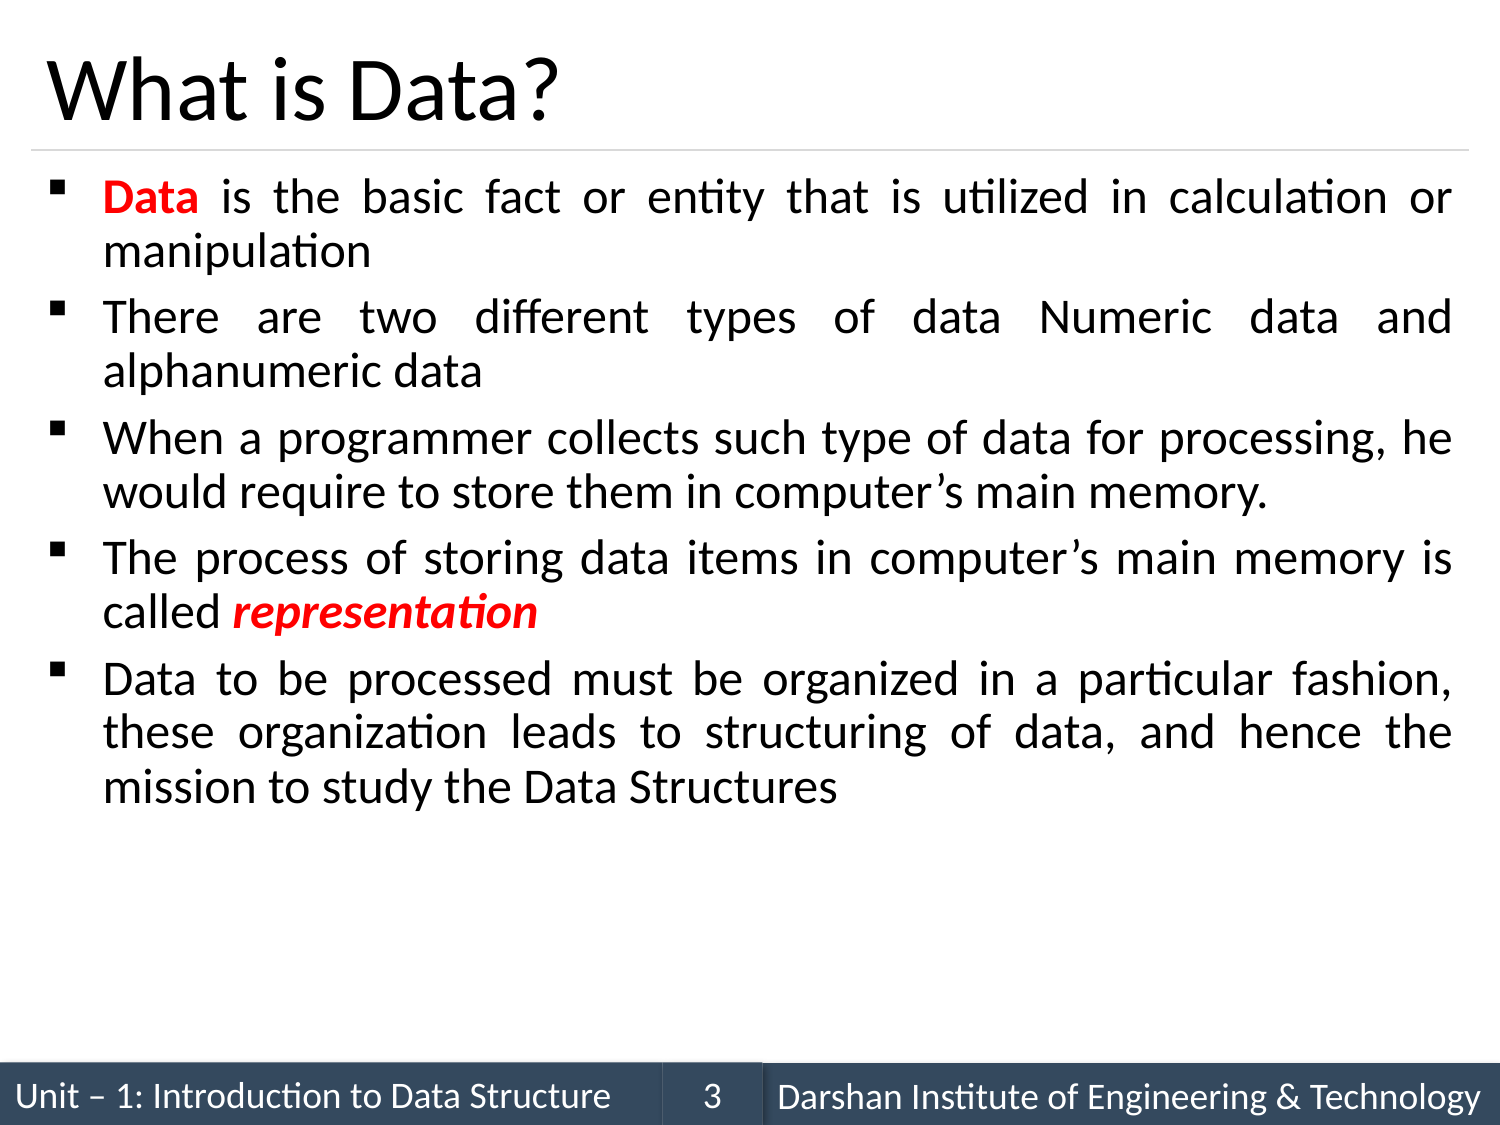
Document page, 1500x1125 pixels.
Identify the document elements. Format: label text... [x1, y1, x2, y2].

list Data is the basic fact or entity that is utilized in calculation or manipulation There are two different types of data Numeric data and alphanumeric data When a programmer collects such type of data for processing, he would require to store them in computer’s main memory. The process of storing data items in computer’s main memory is called representation Data to be processed must be organized in a particular fashion, these organization leads to structuring of data, and hence the mission to study the Data Structures [31, 162, 1469, 1038]
title What is Data? [31, 17, 1469, 150]
